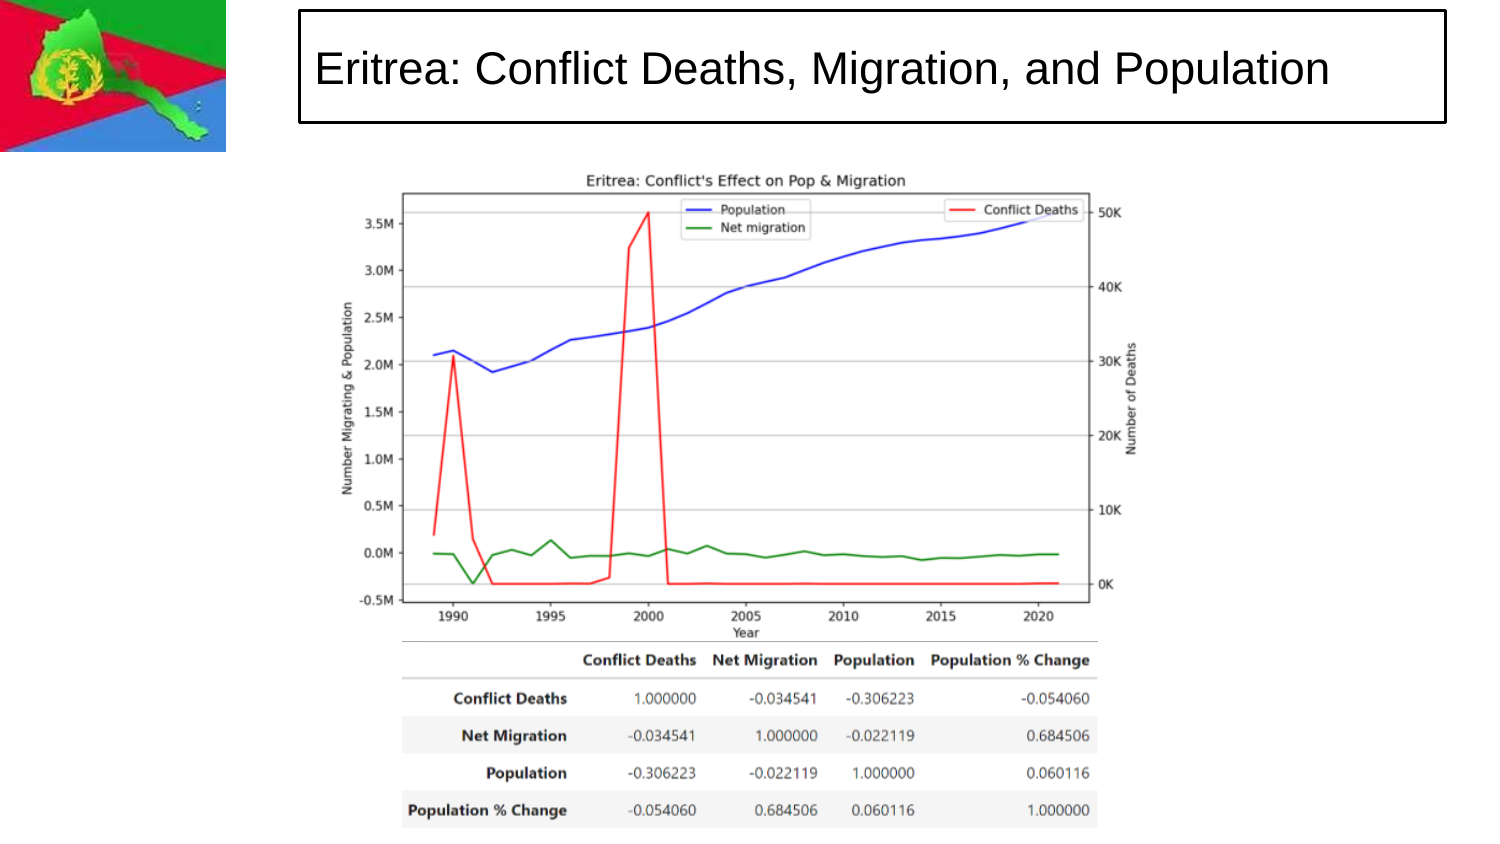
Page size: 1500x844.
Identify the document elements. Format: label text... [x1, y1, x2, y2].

picture [292, 122, 1208, 831]
title Eritrea: Conflict Deaths, Migration, and Population [299, 10, 1446, 123]
picture [0, 0, 226, 153]
